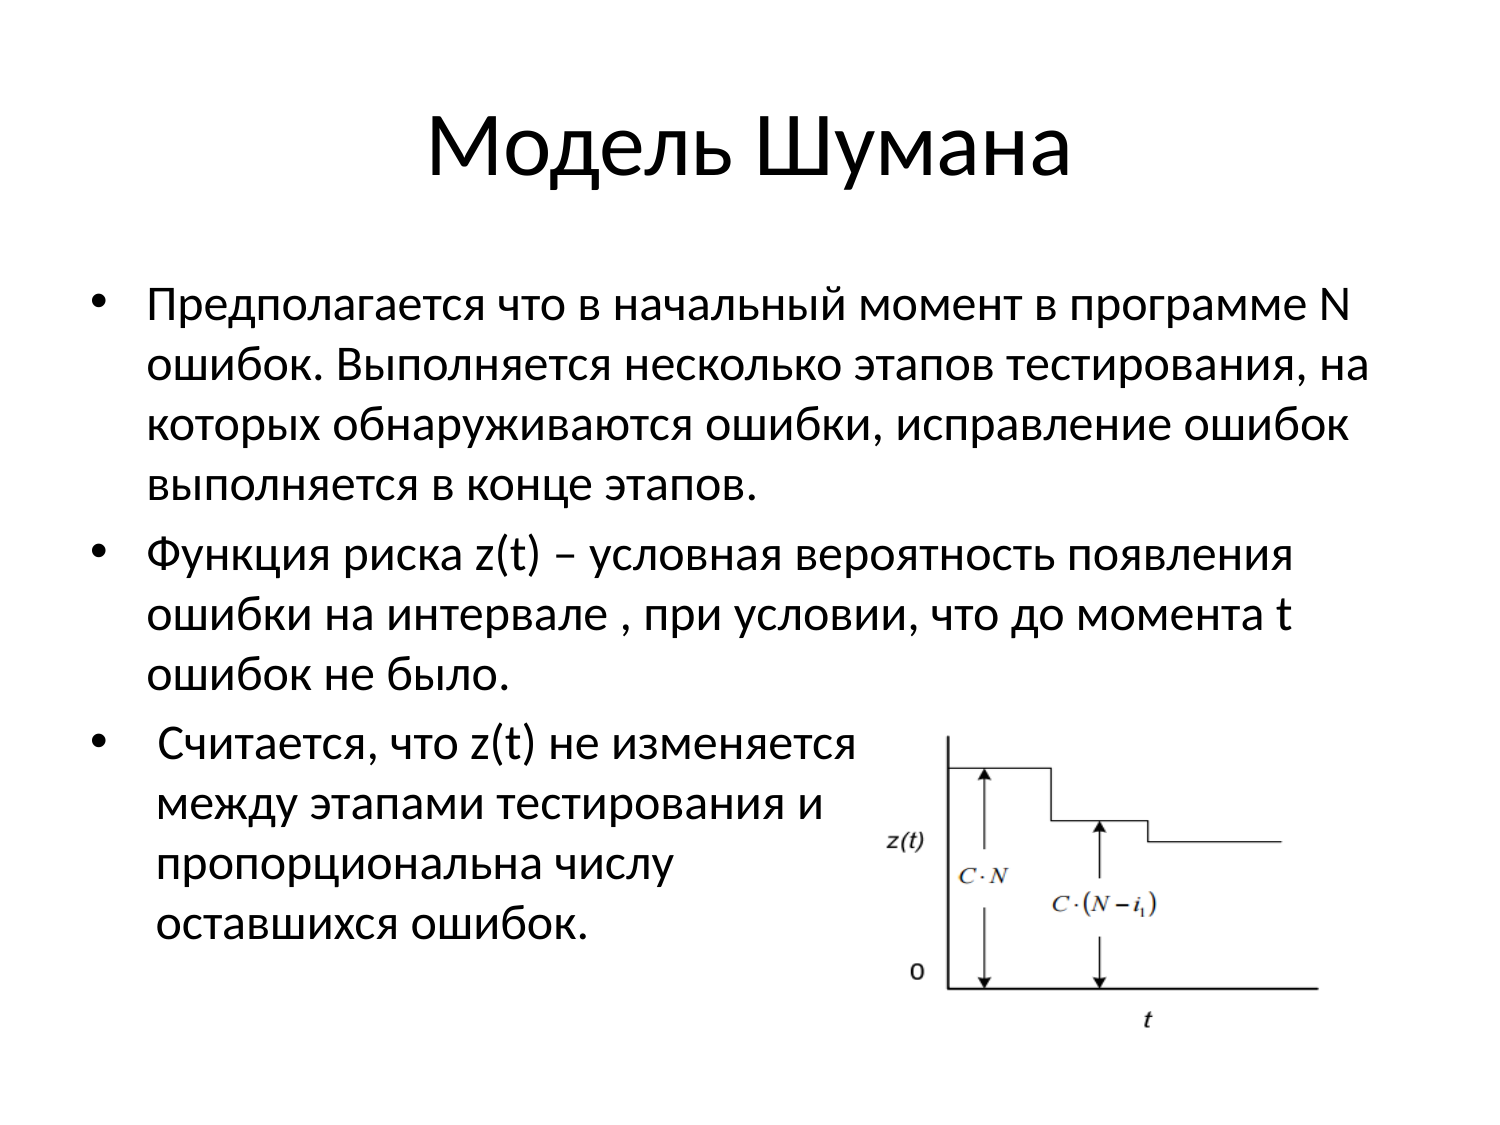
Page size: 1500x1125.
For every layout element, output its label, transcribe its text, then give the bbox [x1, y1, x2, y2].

picture [855, 727, 1417, 1052]
title Модель Шумана [75, 45, 1425, 233]
